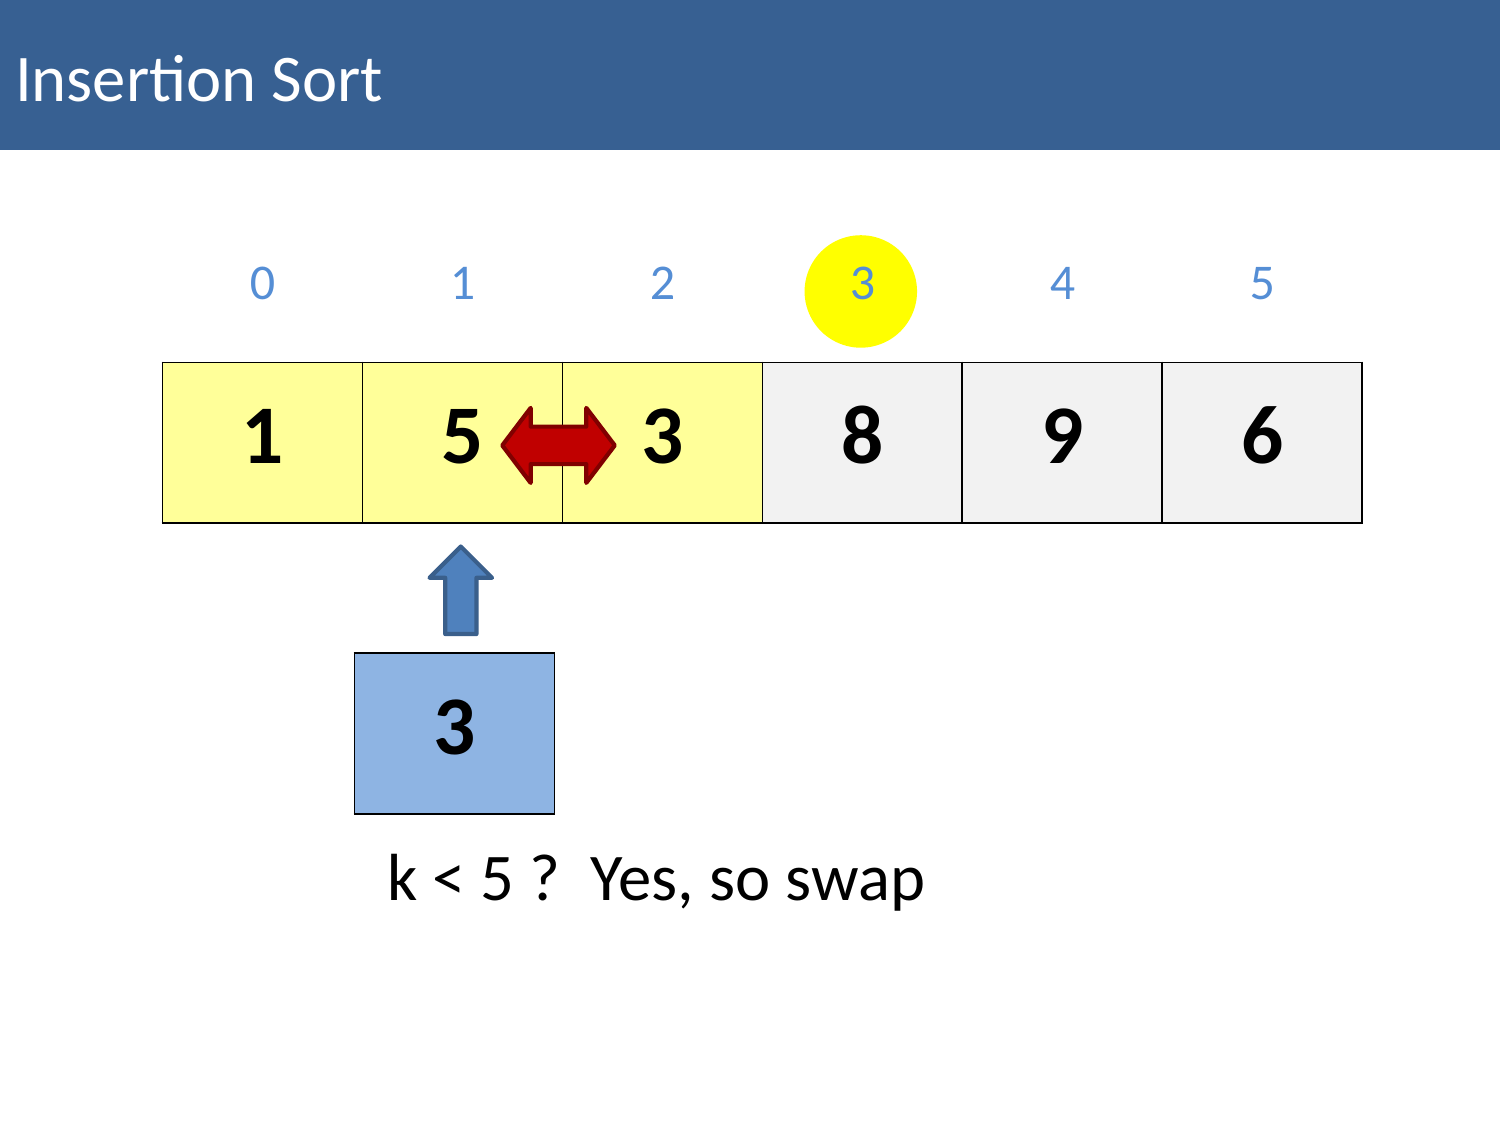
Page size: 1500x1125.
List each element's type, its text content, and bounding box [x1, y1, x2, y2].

text_box [837, 233, 885, 238]
table_header 1 [163, 363, 362, 522]
text_box [427, 544, 494, 637]
table_header 6 [1163, 363, 1361, 522]
table_header 8 [763, 363, 961, 522]
table_header 5 [363, 363, 562, 522]
table_header 2 [562, 238, 762, 338]
text_box [500, 405, 617, 485]
table_header 1 [362, 238, 562, 338]
table_header 3 [762, 238, 962, 338]
table_header 5 [1162, 238, 1362, 338]
text_box k < 5 ? Yes, so swap [372, 826, 973, 922]
table_header 4 [962, 238, 1162, 338]
table_header 0 [163, 238, 362, 338]
table_header 3 [355, 654, 554, 813]
table_header 9 [963, 363, 1161, 522]
table_header 3 [563, 363, 762, 522]
text_box Insertion Sort [0, 0, 1500, 150]
text_box [825, 338, 896, 350]
